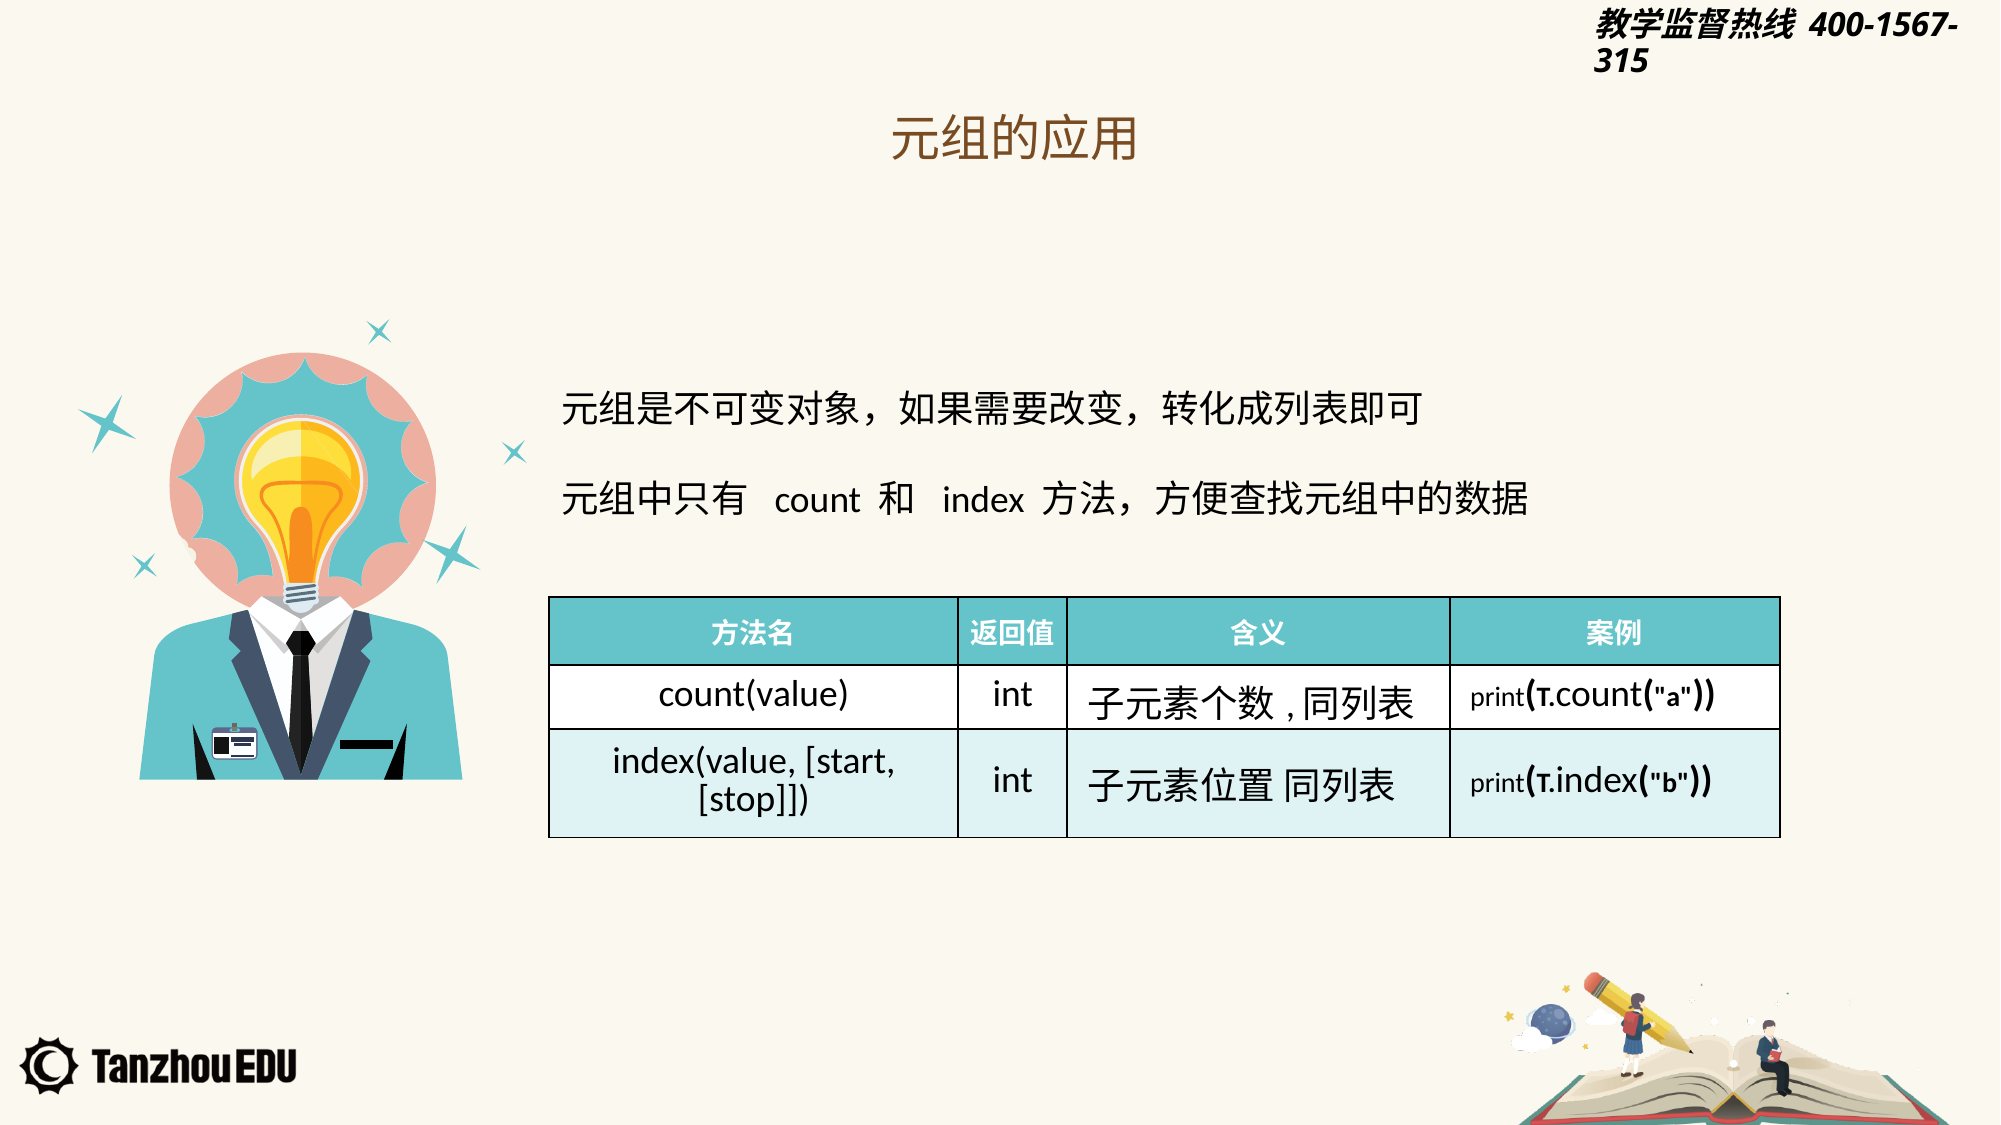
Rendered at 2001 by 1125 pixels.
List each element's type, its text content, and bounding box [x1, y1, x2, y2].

table_header 返回值 [959, 598, 1066, 664]
table_cell index(value, [start, [stop]]) [550, 730, 957, 837]
table_header 含义 [1068, 598, 1449, 664]
text_box 元组是不可变对象，如果需要改变，转化成列表即可 元组中只有 count 和 index 方法，方便查找元组中的数据 [546, 377, 1681, 528]
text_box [139, 584, 463, 780]
table_cell print(T.index("b")) [1451, 730, 1779, 837]
table_cell 子元素位置 同列表 [1068, 730, 1449, 837]
table_cell int [959, 730, 1066, 837]
table_cell 子元素个数,同列表 [1068, 666, 1449, 728]
table_cell int [959, 666, 1066, 728]
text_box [77, 318, 527, 584]
picture [0, 1005, 321, 1125]
table_header 方法名 [550, 598, 957, 664]
table_cell count(value) [550, 666, 957, 728]
picture [1499, 942, 1986, 1125]
text_box 元组的应用 [685, 98, 1346, 174]
table_cell print(T.count("a")) [1451, 666, 1779, 728]
table_header 案例 [1451, 598, 1779, 664]
